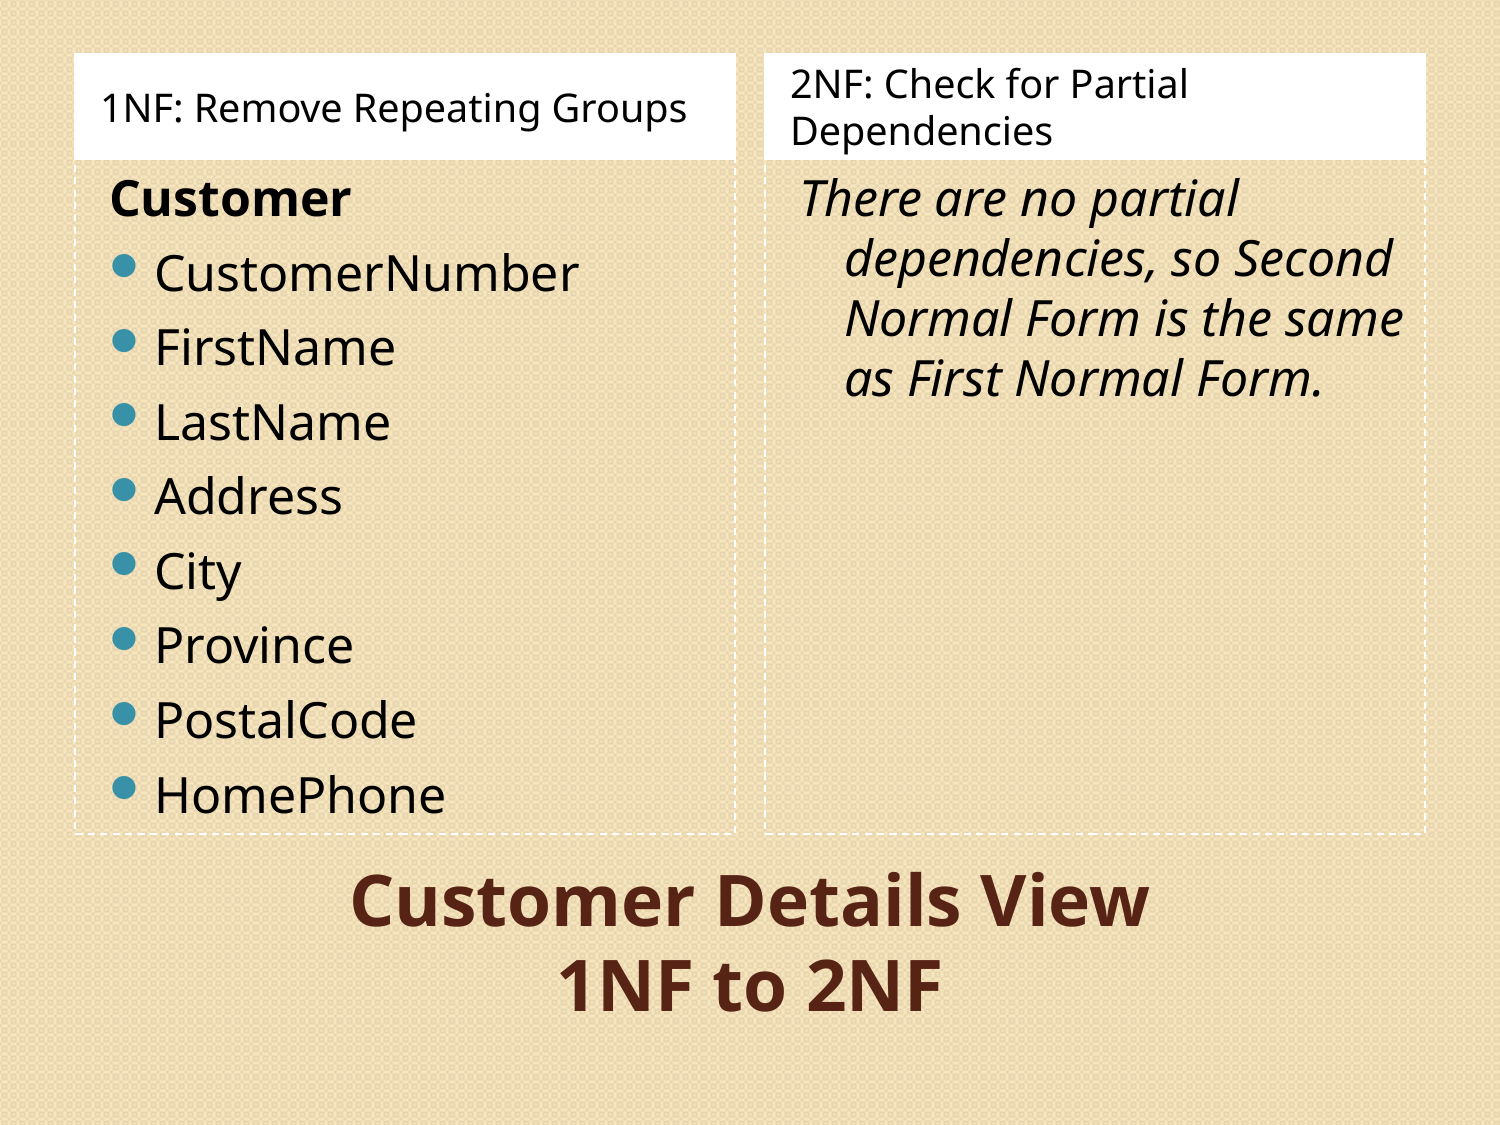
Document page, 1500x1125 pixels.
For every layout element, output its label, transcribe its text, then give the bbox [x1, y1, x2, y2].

list 2NF: Check for Partial Dependencies [764, 53, 1426, 160]
list Customer CustomerNumber FirstName LastName Address City Province PostalCode HomePhone [74, 160, 736, 835]
title Customer Details View 1NF to 2NF [75, 846, 1425, 1034]
list 1NF: Remove Repeating Groups [74, 53, 736, 160]
list There are no partial dependencies, so Second Normal Form is the same as First Normal Form. [764, 160, 1426, 835]
